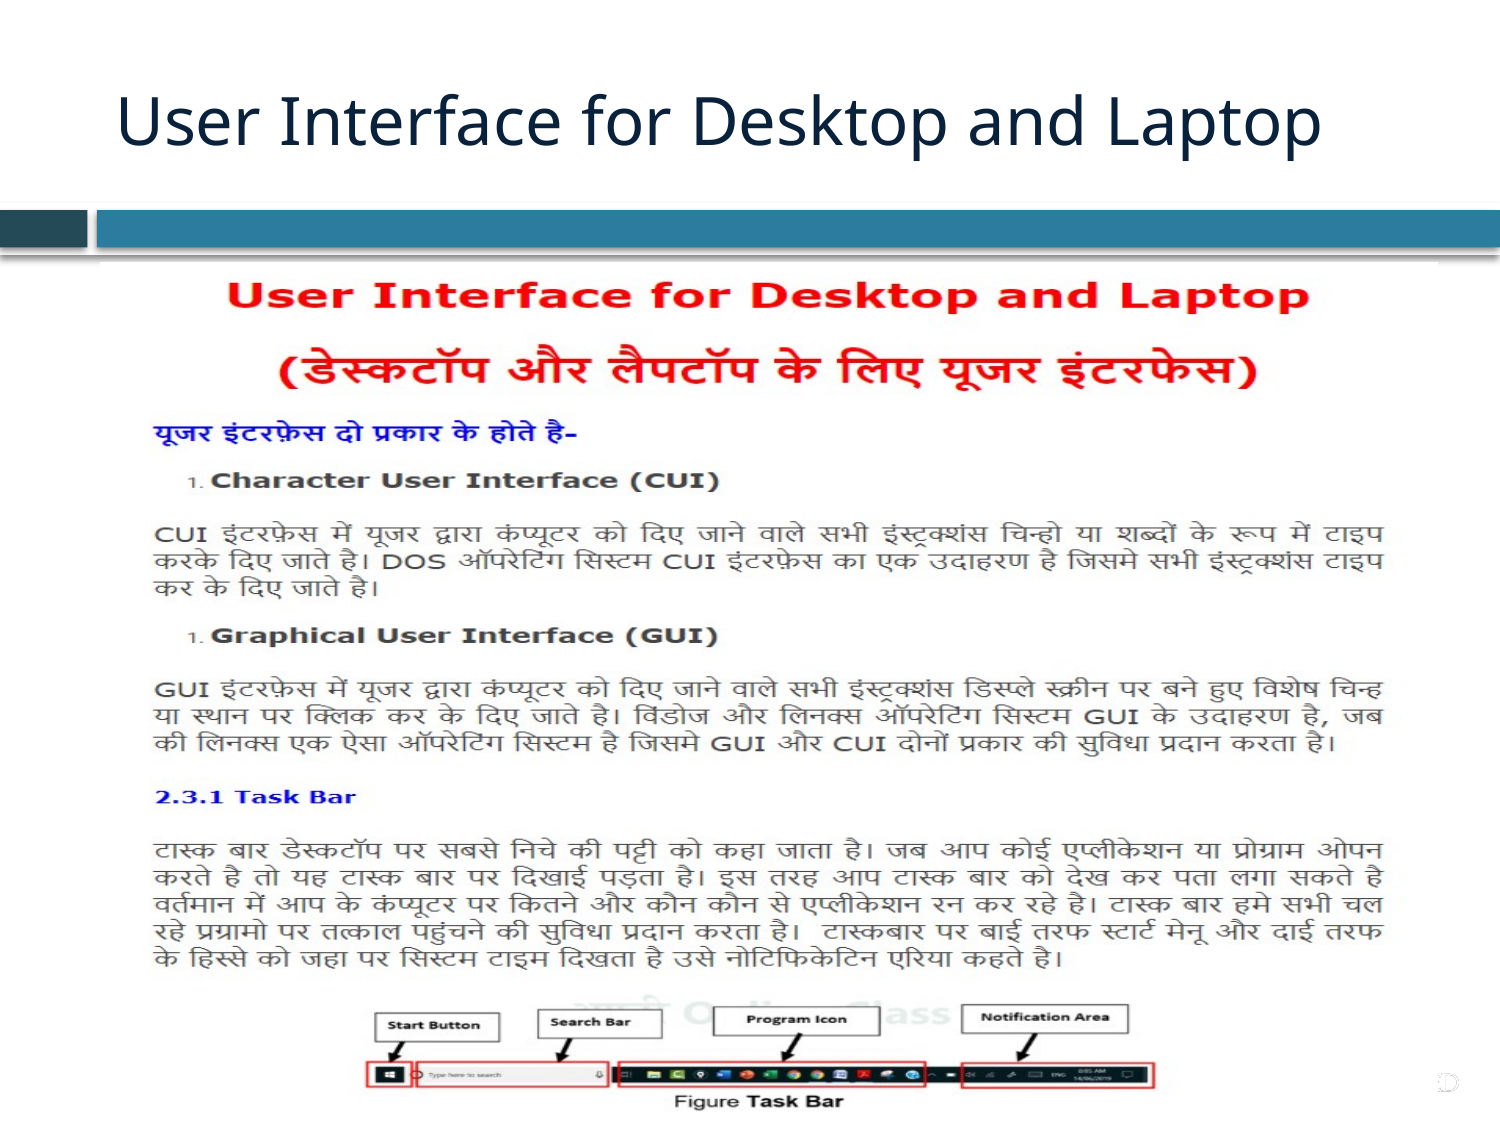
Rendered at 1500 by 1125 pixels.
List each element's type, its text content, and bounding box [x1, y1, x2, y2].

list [100, 262, 1439, 1125]
title User Interface for Desktop and Laptop [100, 37, 1438, 200]
